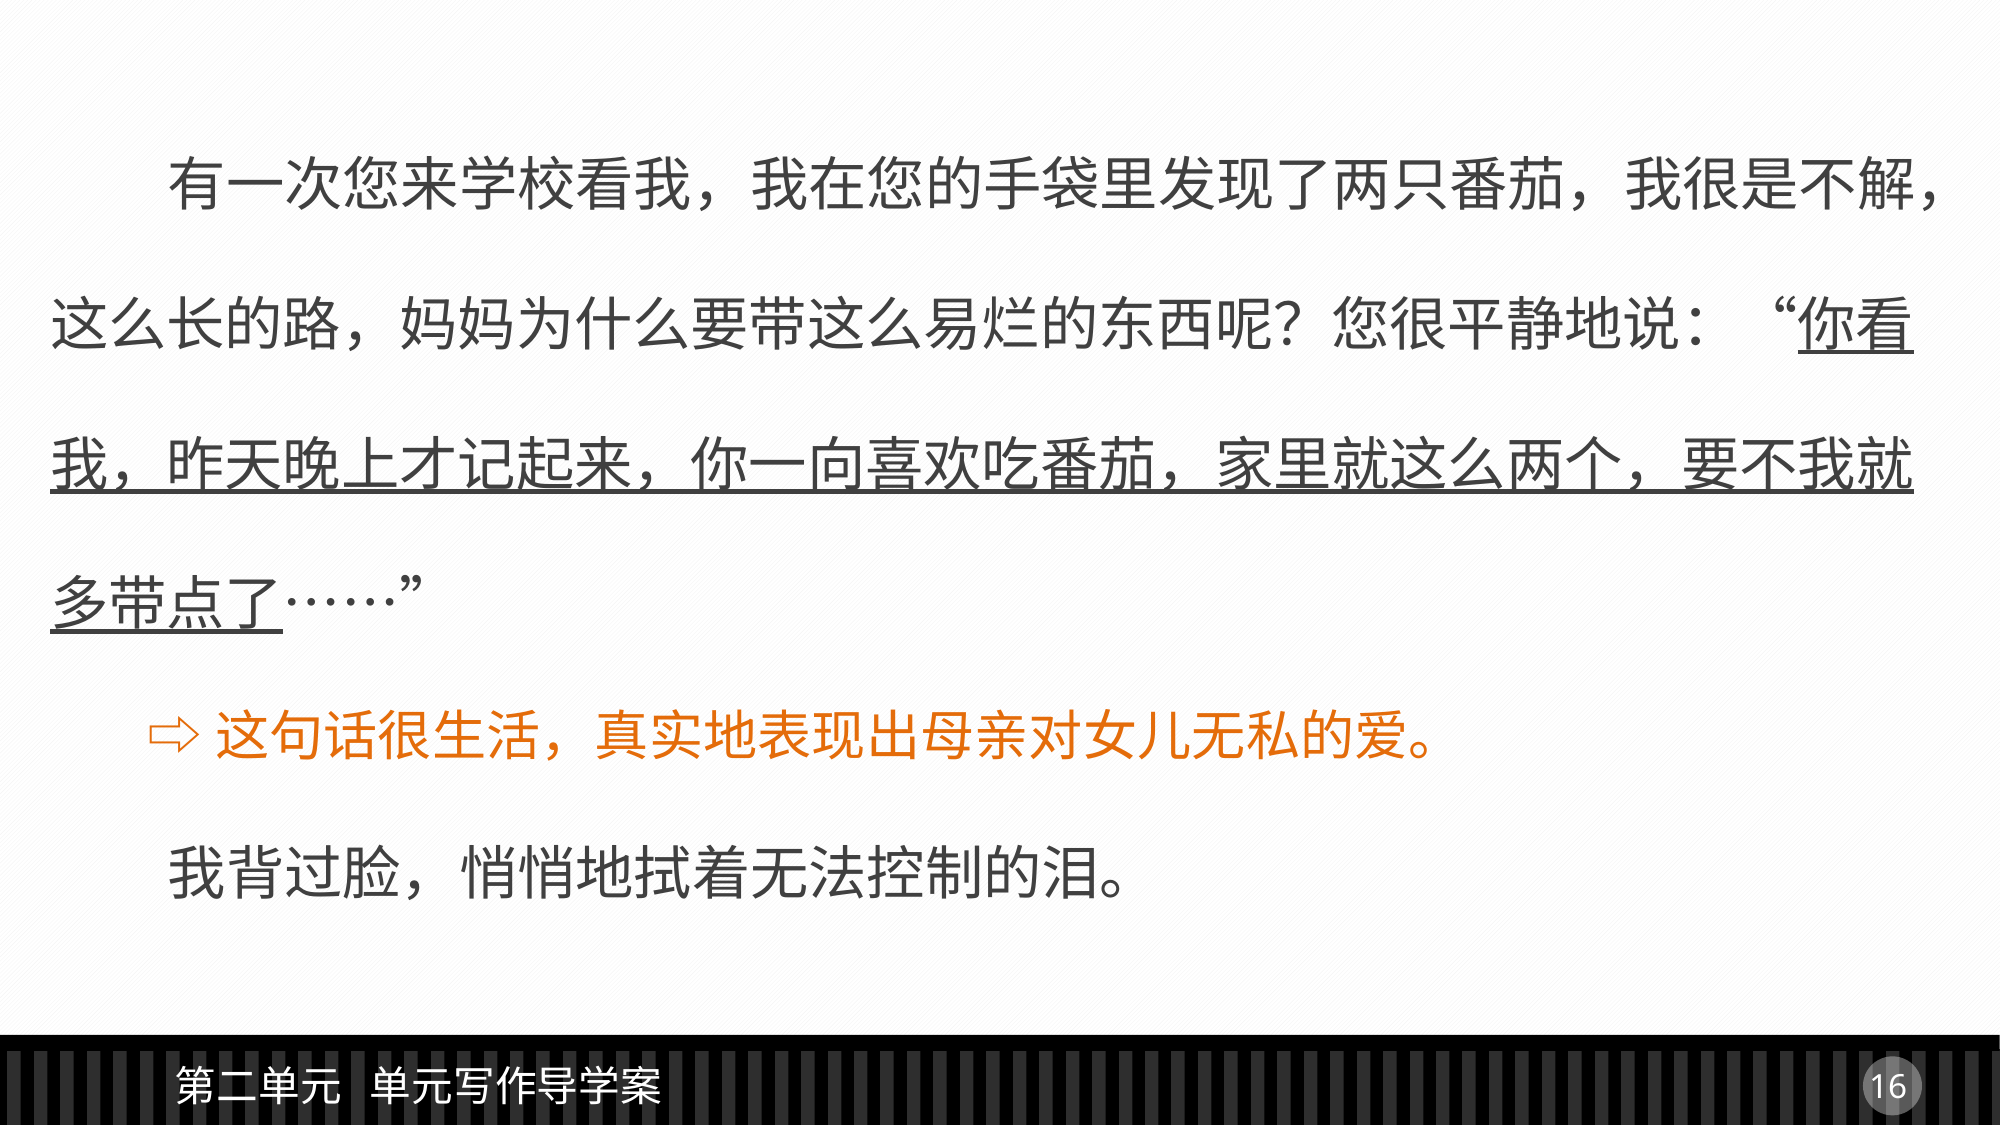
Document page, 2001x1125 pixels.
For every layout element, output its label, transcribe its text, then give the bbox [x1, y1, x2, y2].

text_box 有一次您来学校看我，我在您的手袋里发现了两只番茄，我很是不解，这么长的路，妈妈为什么要带这么易烂的东西呢？您很平静地说：“你看我，昨天晚上才记起来，你一向喜欢吃番茄，家里就这么两个，要不我就多带点了……” ⇨这句话很生活，真实地表现出母亲对女儿无私的爱。 我背过脸，悄悄地拭着无法控制的泪。 [35, 69, 1948, 914]
